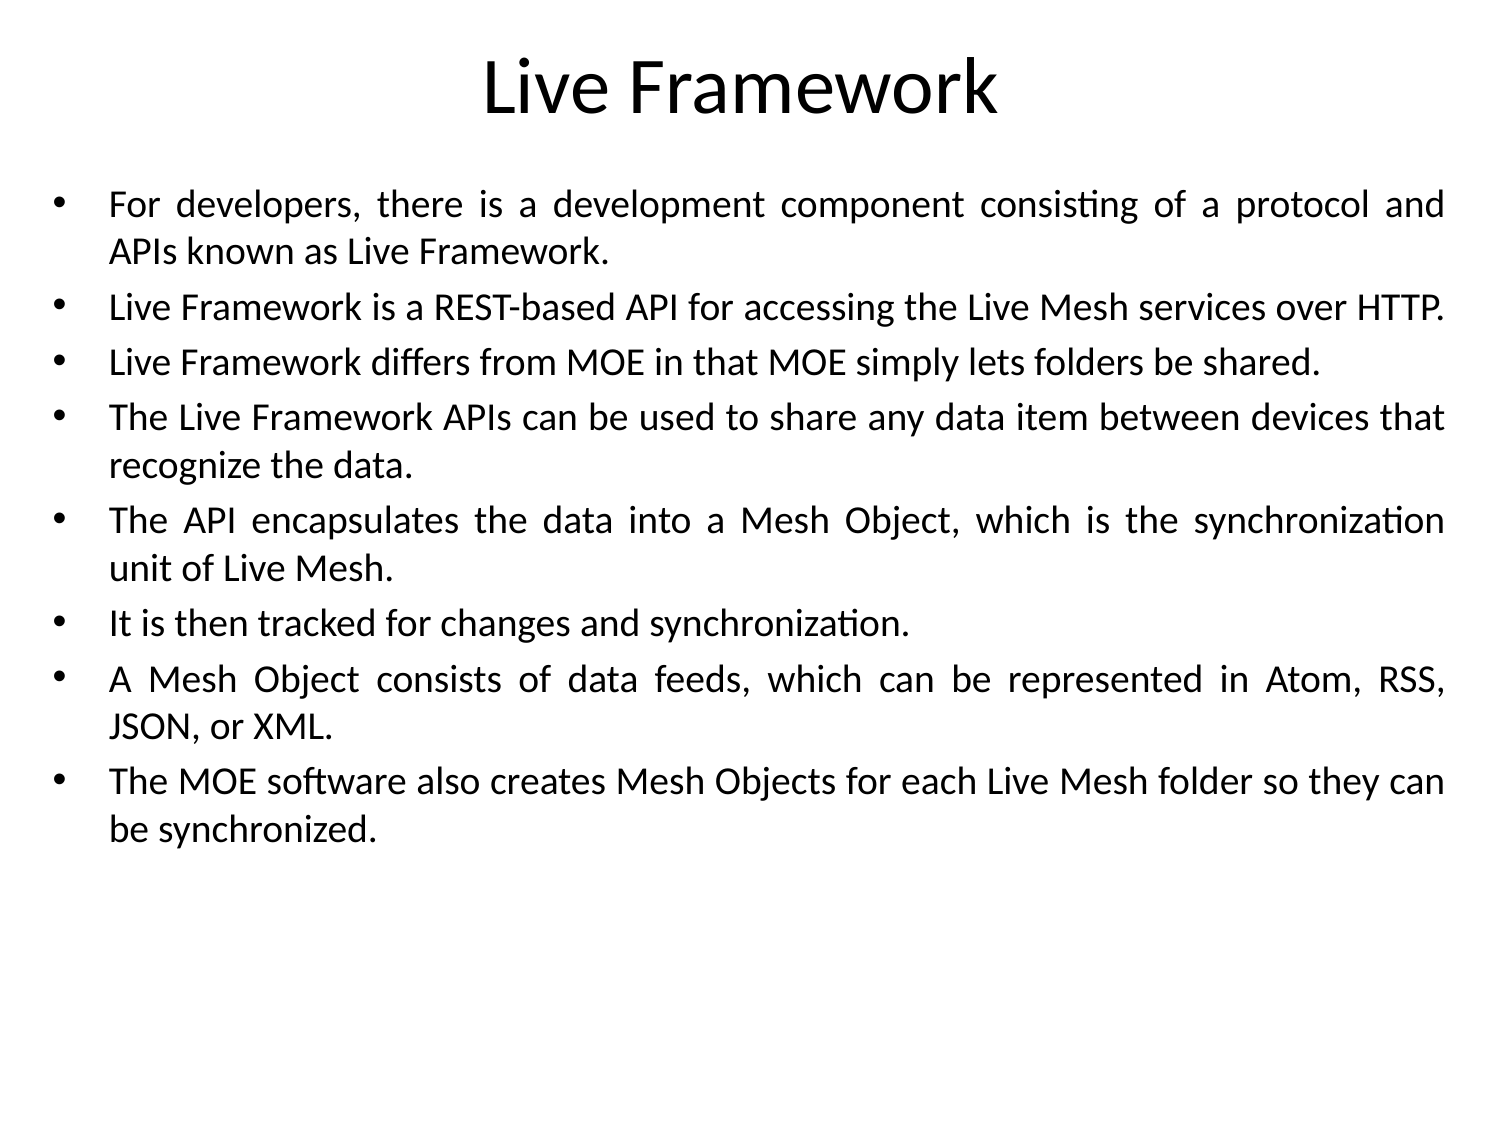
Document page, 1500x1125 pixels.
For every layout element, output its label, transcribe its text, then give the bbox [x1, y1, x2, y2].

list For developers, there is a development component consisting of a protocol and APIs known as Live Framework. Live Framework is a REST-based API for accessing the Live Mesh services over HTTP. Live Framework differs from MOE in that MOE simply lets folders be shared. The Live Framework APIs can be used to share any data item between devices that recognize the data. The API encapsulates the data into a Mesh Object, which is the synchronization unit of Live Mesh. It is then tracked for changes and synchronization. A Mesh Object consists of data feeds, which can be represented in Atom, RSS, JSON, or XML. The MOE software also creates Mesh Objects for each Live Mesh folder so they can be synchronized. [37, 170, 1463, 1063]
title Live Framework [75, 24, 1425, 138]
